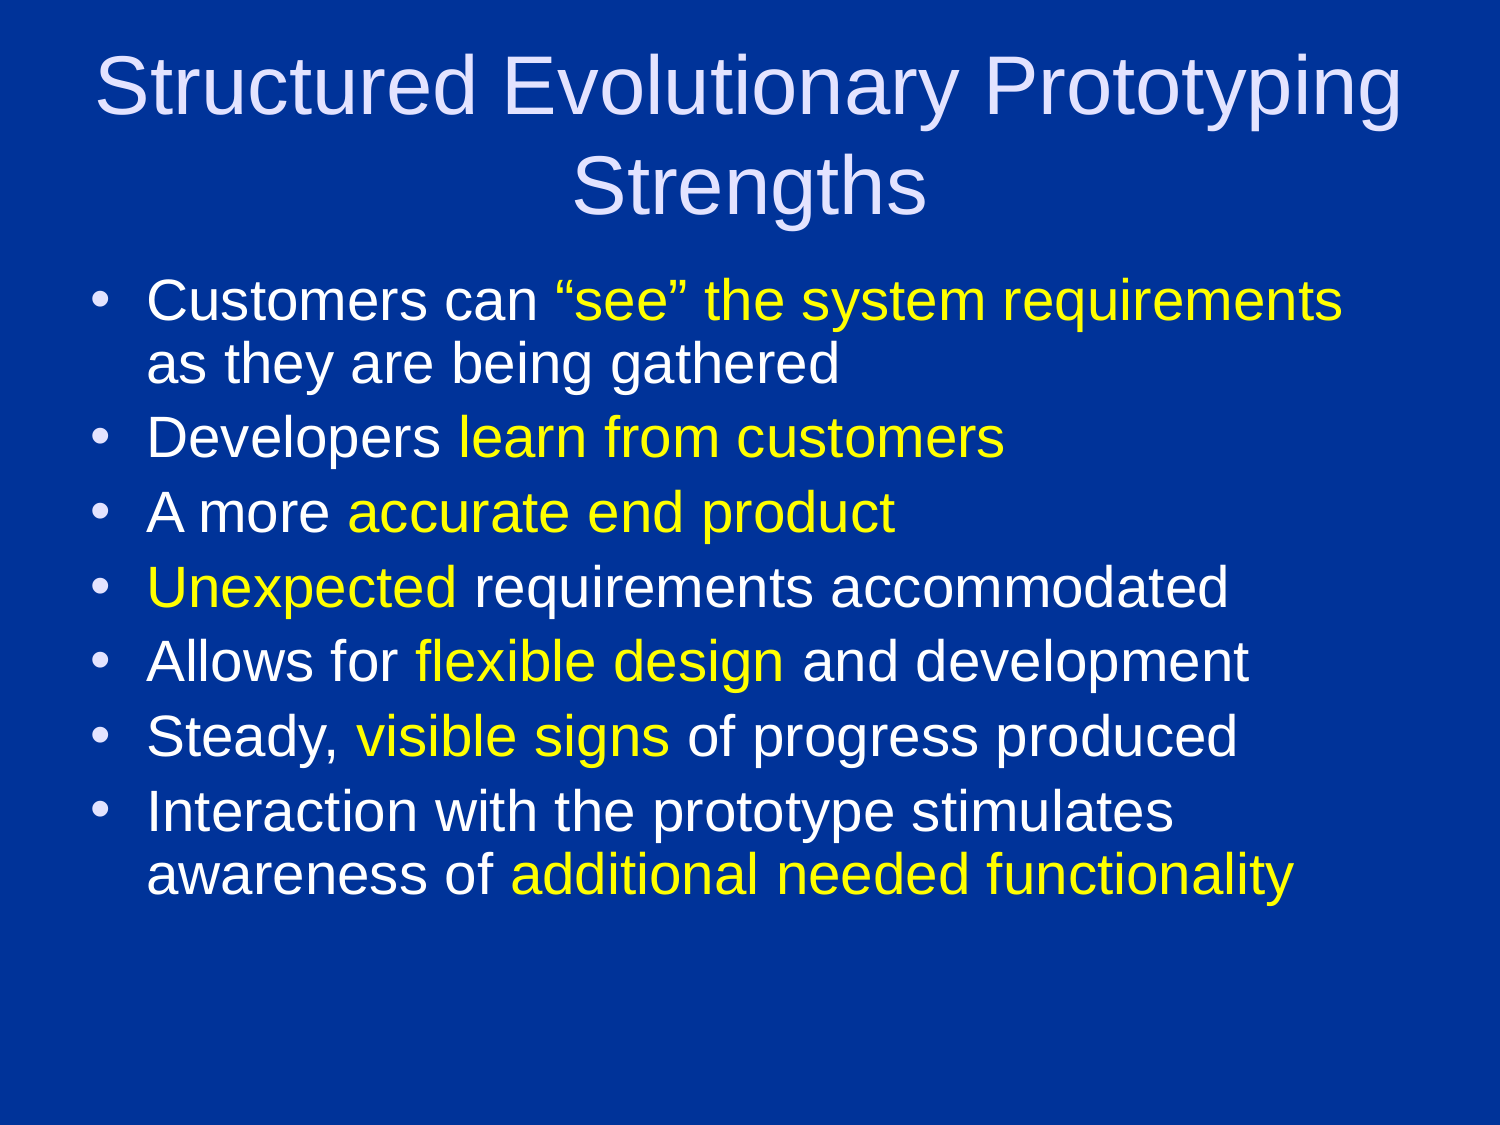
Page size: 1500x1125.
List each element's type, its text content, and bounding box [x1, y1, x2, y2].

list Customers can “see” the system requirements as they are being gathered Developers learn from customers A more accurate end product Unexpected requirements accommodated Allows for flexible design and development Steady, visible signs of progress produced Interaction with the prototype stimulates awareness of additional needed functionality [75, 262, 1425, 1000]
title Structured Evolutionary Prototyping Strengths [75, 37, 1425, 225]
